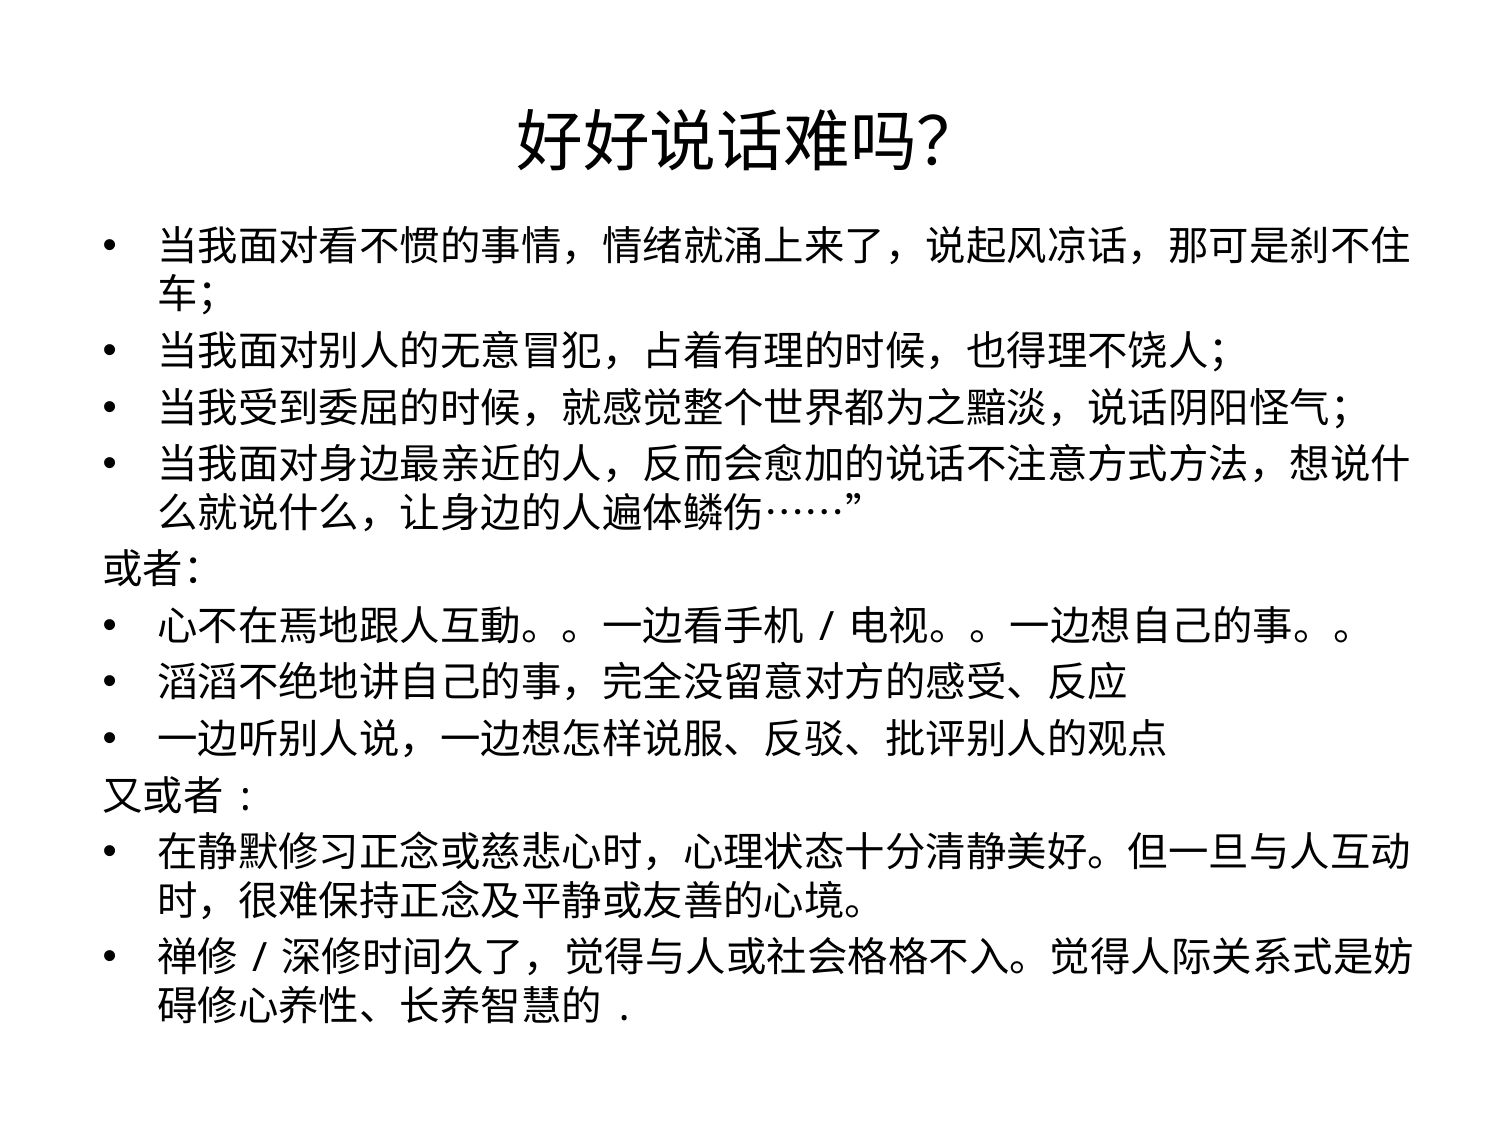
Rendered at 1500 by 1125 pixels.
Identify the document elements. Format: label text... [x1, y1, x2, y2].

title 好好说话难吗？ [75, 45, 1425, 233]
list 当我面对看不惯的事情，情绪就涌上来了，说起风凉话，那可是刹不住车； 当我面对别人的无意冒犯，占着有理的时候，也得理不饶人； 当我受到委屈的时候，就感觉整个世界都为之黯淡，说话阴阳怪气； 当我面对身边最亲近的人，反而会愈加的说话不注意方式方法，想说什么就说什么，让身边的人遍体鳞伤……” 或者： 心不在焉地跟人互動。。一边看手机/电视。。一边想自己的事。。 滔滔不绝地讲自己的事，完全没留意对方的感受、反应 一边听别人说，一边想怎样说服、反驳、批评别人的观点 又或者: 在静默修习正念或慈悲心时，心理状态十分清静美好。但一旦与人互动时，很难保持正念及平静或友善的心境。 禅修/深修时间久了，觉得与人或社会格格不入。觉得人际关系式是妨碍修心养性、长养智慧的. [87, 212, 1438, 1038]
